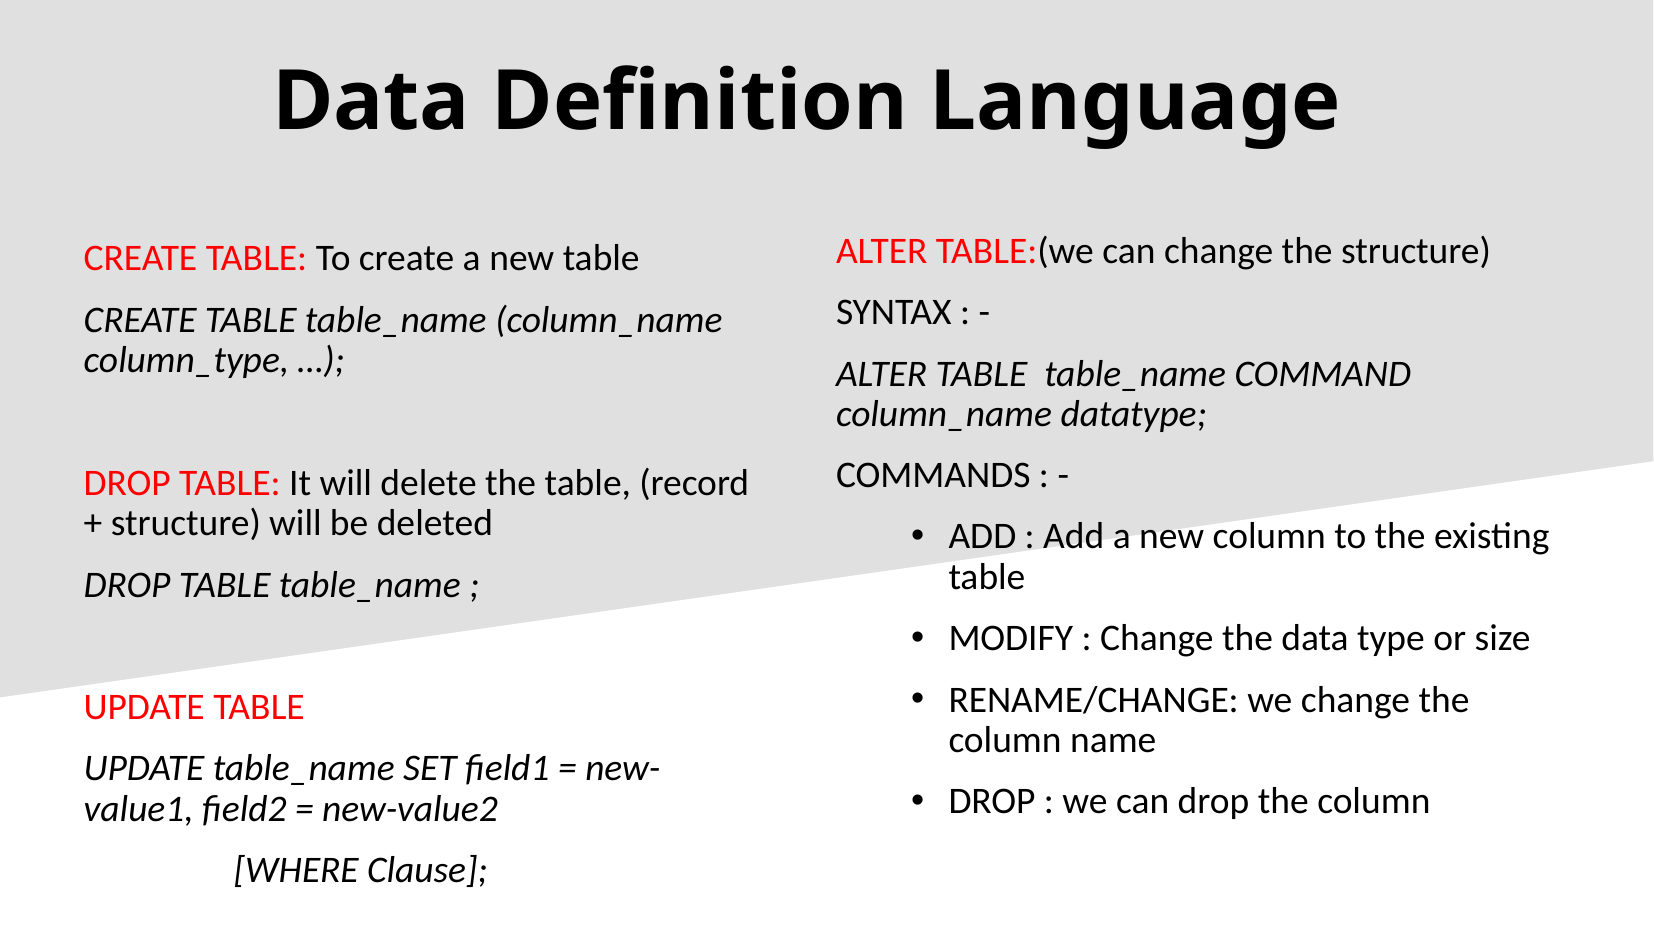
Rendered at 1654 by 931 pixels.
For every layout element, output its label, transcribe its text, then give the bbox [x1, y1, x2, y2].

list ALTER TABLE:(we can change the structure) SYNTAX : - ALTER TABLE table_name COMMAND column_name datatype; COMMANDS : - ADD : Add a new column to the existing table MODIFY : Change the data type or size RENAME/CHANGE: we change the column name DROP : we can drop the column [836, 231, 1564, 879]
list CREATE TABLE: To create a new table CREATE TABLE table_name (column_name column_type, …); DROP TABLE: It will delete the table, (record + structure) will be deleted DROP TABLE table_name ; UPDATE TABLE UPDATE table_name SET field1 = new-value1, field2 = new-value2 [WHERE Clause]; [68, 231, 779, 893]
title Data Definition Language [68, 18, 1546, 175]
